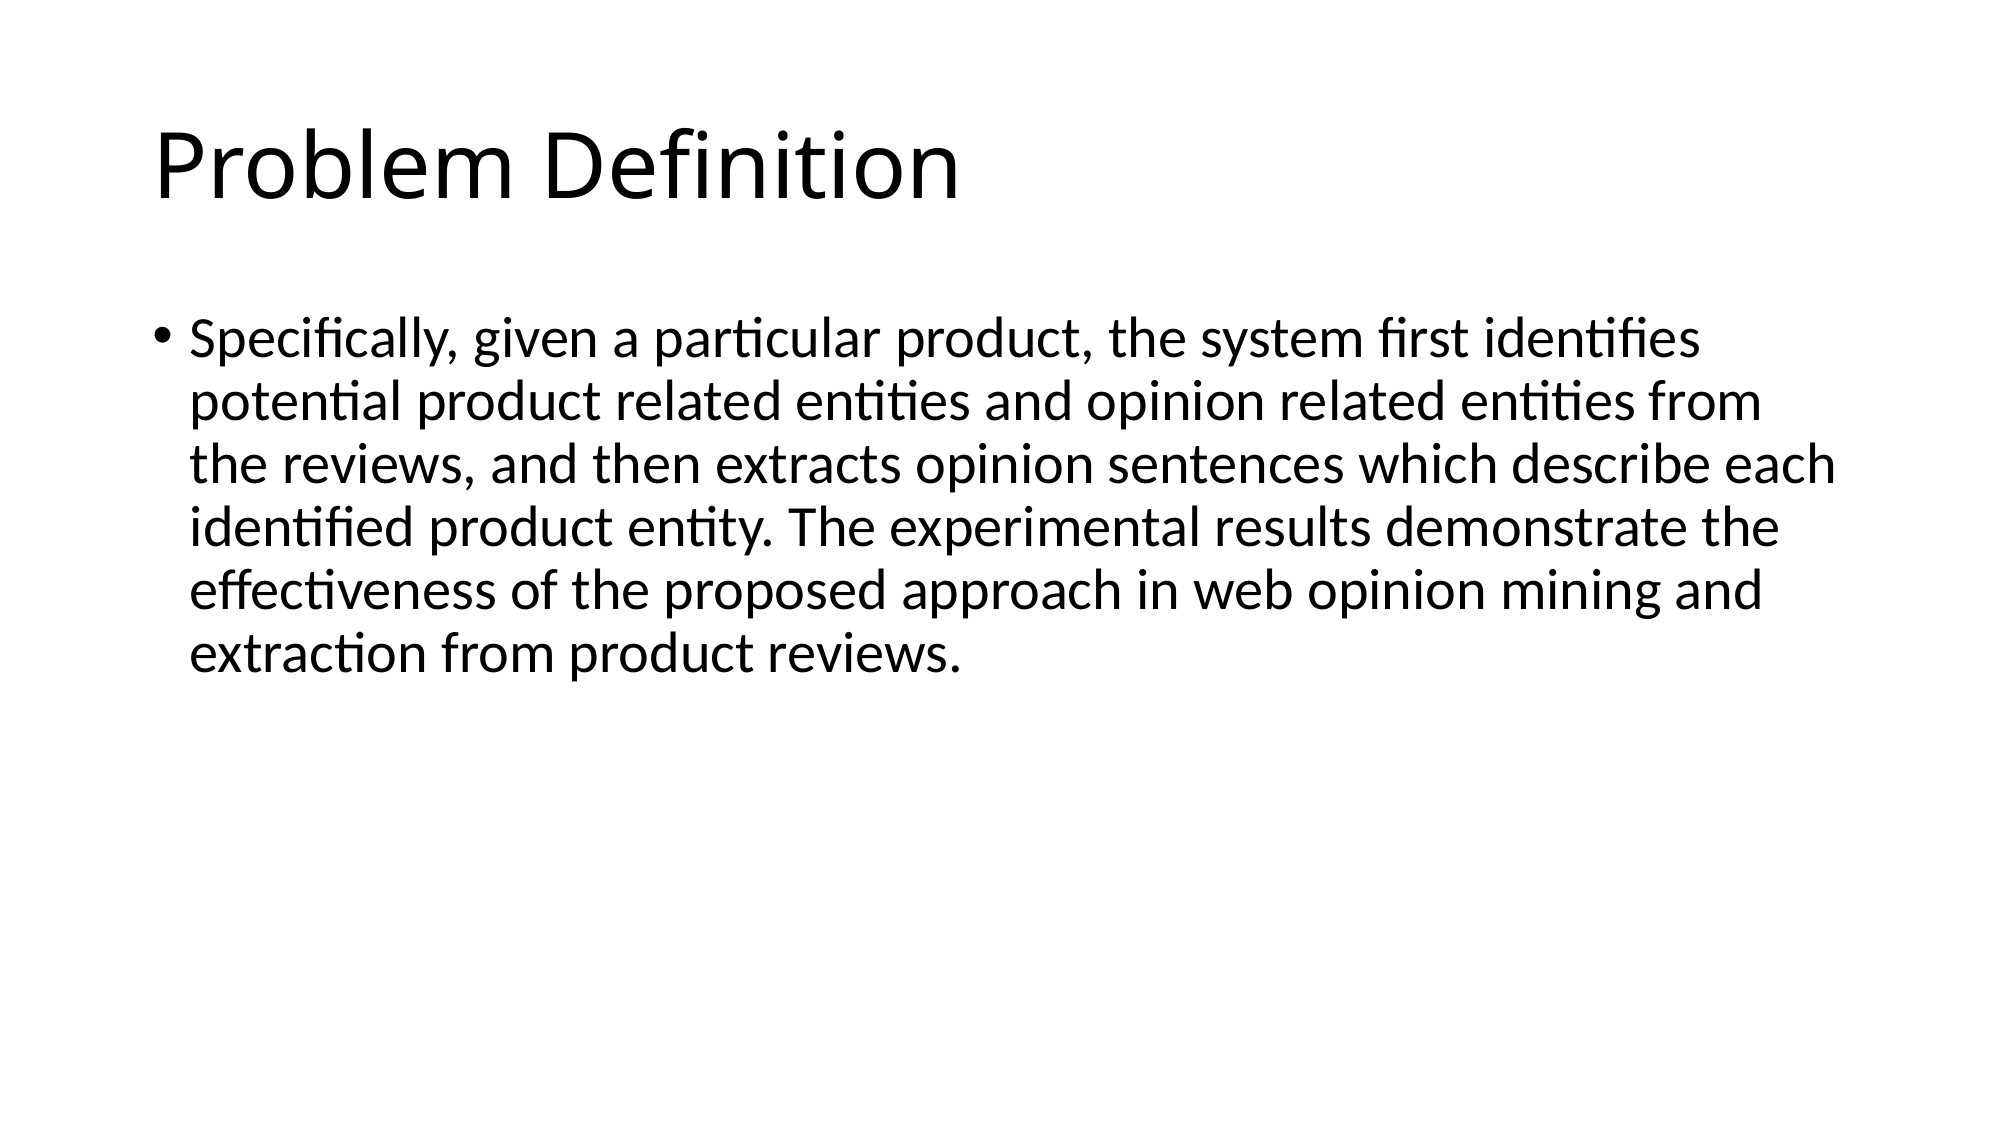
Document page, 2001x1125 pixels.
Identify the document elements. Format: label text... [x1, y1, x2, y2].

list Specifically, given a particular product, the system first identifies potential product related entities and opinion related entities from the reviews, and then extracts opinion sentences which describe each identified product entity. The experimental results demonstrate the effectiveness of the proposed approach in web opinion mining and extraction from product reviews. [137, 299, 1863, 1014]
title Problem Definition [137, 59, 1863, 278]
